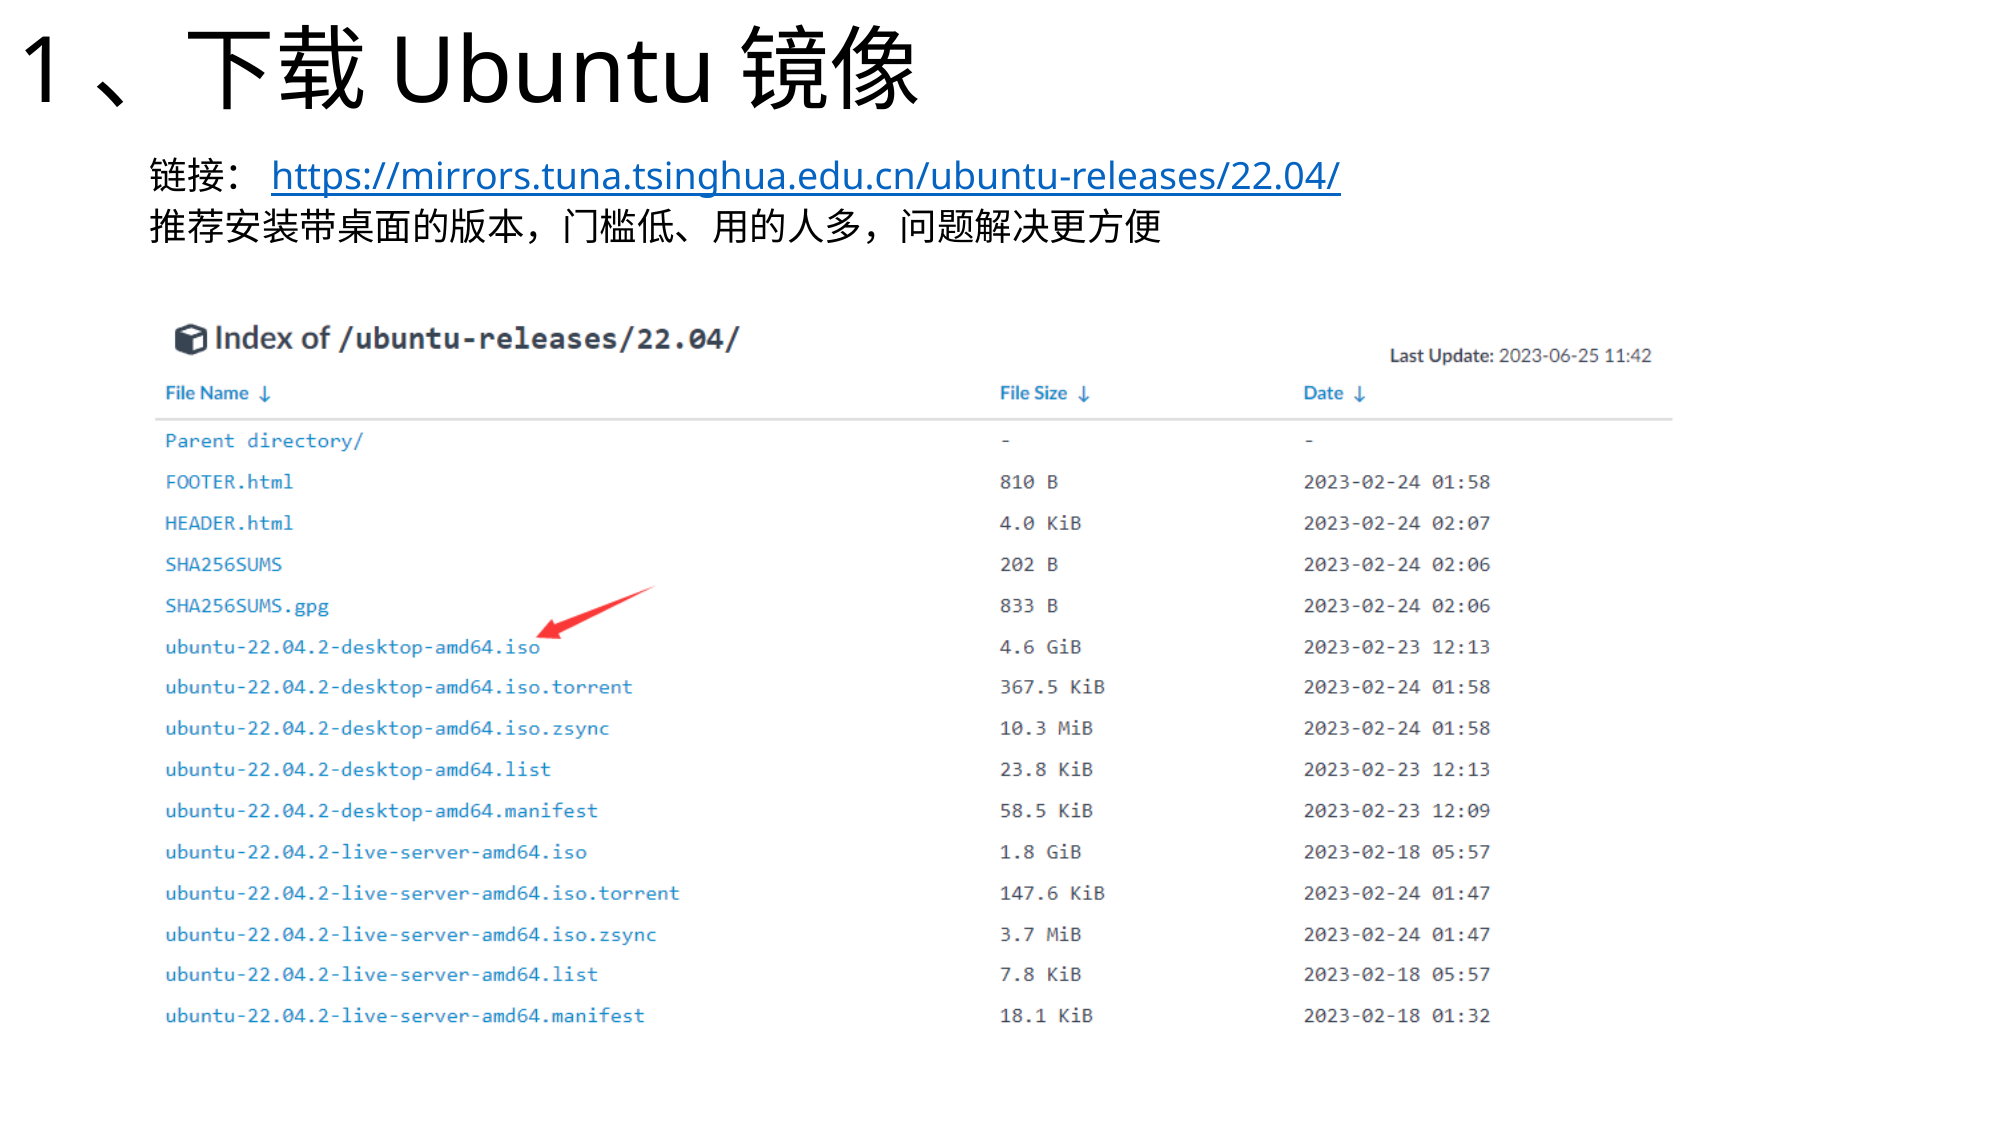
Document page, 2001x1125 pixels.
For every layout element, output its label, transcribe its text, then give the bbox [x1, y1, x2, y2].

picture [134, 309, 1674, 1045]
text_box 链接：https://mirrors.tuna.tsinghua.edu.cn/ubuntu-releases/22.04/ 推荐安装带桌面的版本，门槛低、用的人多，问题解决更方便 [134, 144, 1674, 256]
title 1、下载Ubuntu镜像 [2, 0, 954, 145]
